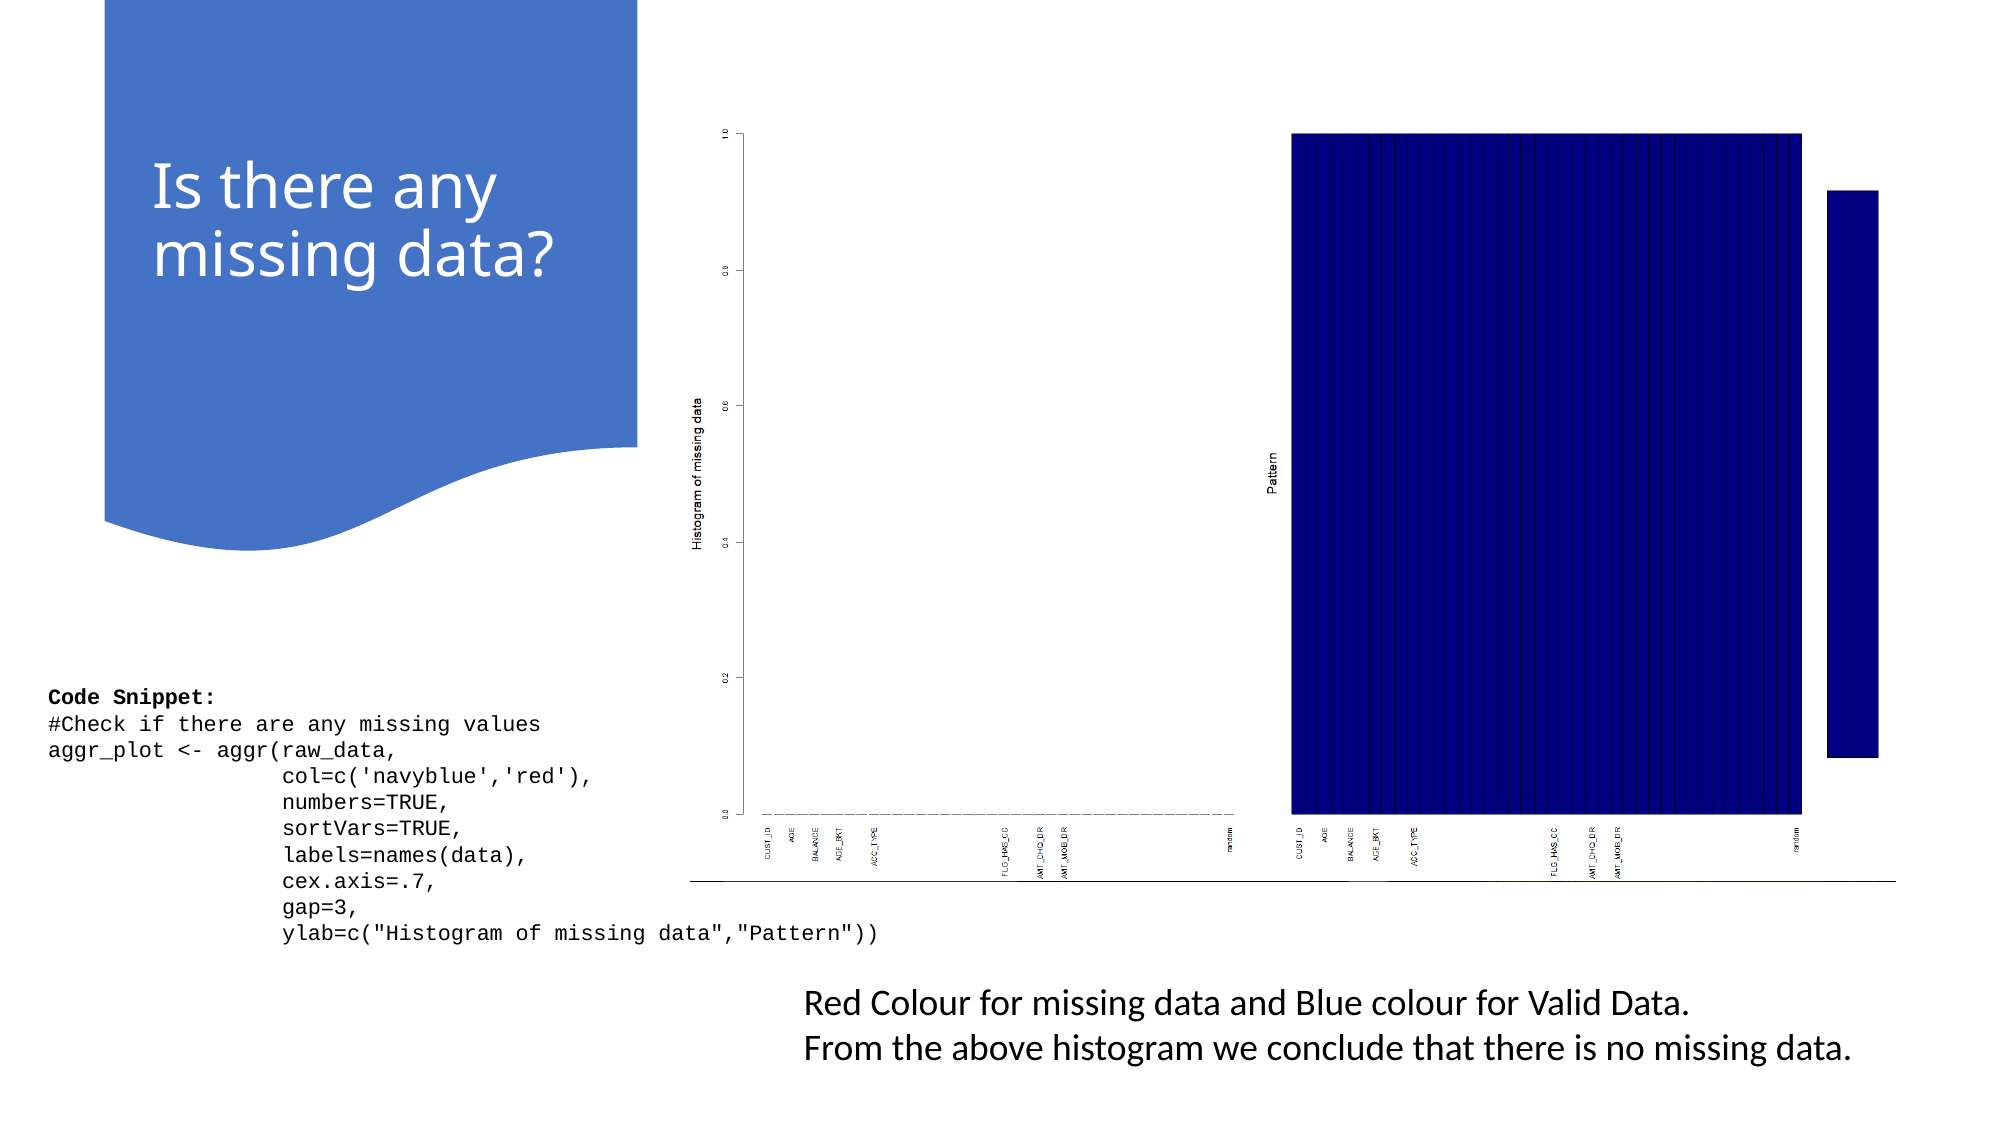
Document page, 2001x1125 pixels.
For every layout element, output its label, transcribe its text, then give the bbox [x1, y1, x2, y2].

title Is there any missing data? [137, 28, 604, 417]
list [690, 112, 1896, 882]
text_box Code Snippet: #Check if there are any missing values aggr_plot <- aggr(raw_data, col=c('navyblue','red'), numbers=TRUE, sortVars=TRUE, labels=names(data), cex.axis=.7, gap=3, ylab=c("Histogram of missing data","Pattern")) [33, 675, 896, 953]
text_box [103, 0, 639, 552]
text_box Red Colour for missing data and Blue colour for Valid Data. From the above histogram we conclude that there is no missing data. [789, 970, 1869, 1076]
